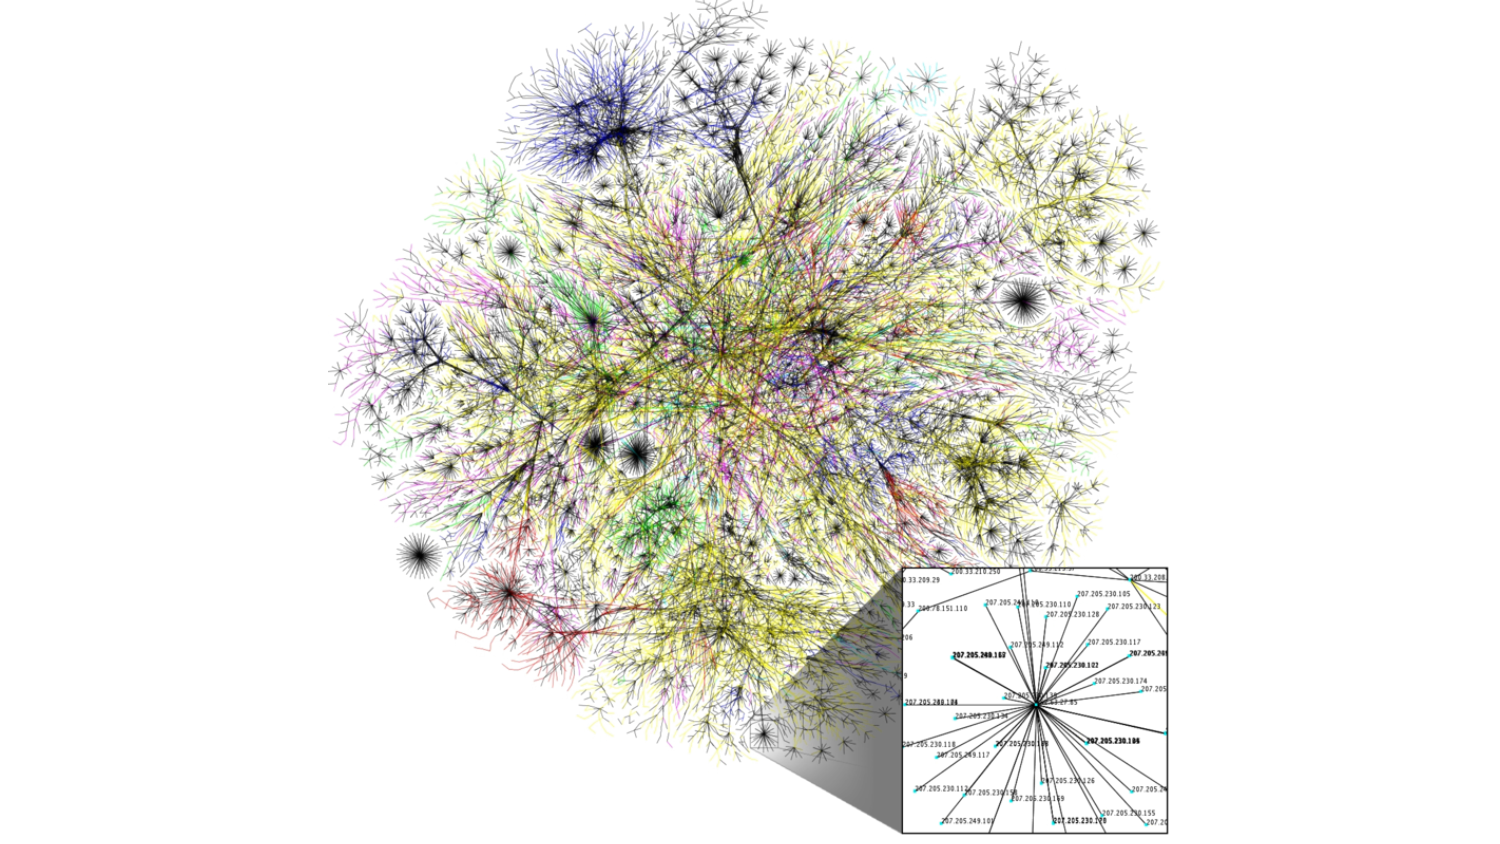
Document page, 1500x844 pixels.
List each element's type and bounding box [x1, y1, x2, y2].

picture [327, 0, 1173, 838]
